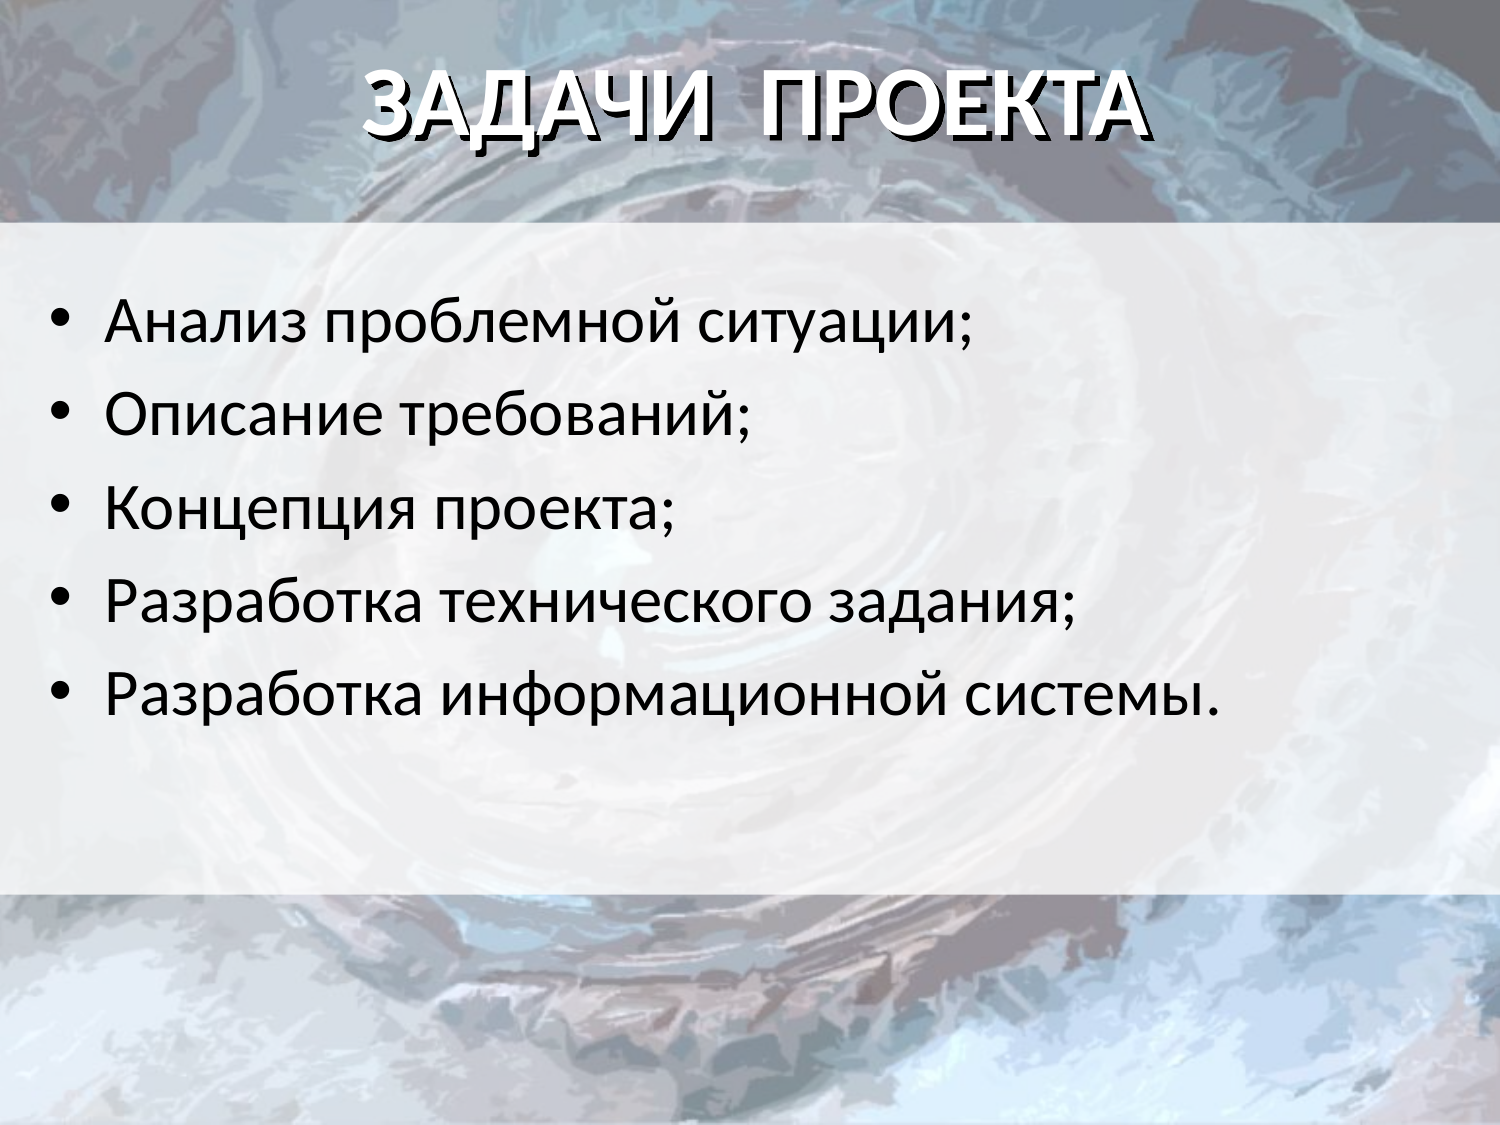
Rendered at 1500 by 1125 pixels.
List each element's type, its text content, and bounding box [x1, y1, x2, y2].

text_box Анализ проблемной ситуации; Описание требований; Концепция проекта; Разработка технического задания; Разработка информационной системы. [33, 268, 1461, 839]
text_box [0, 221, 1500, 897]
title ЗАДАЧИ ПРОЕКТА [80, 30, 1431, 161]
